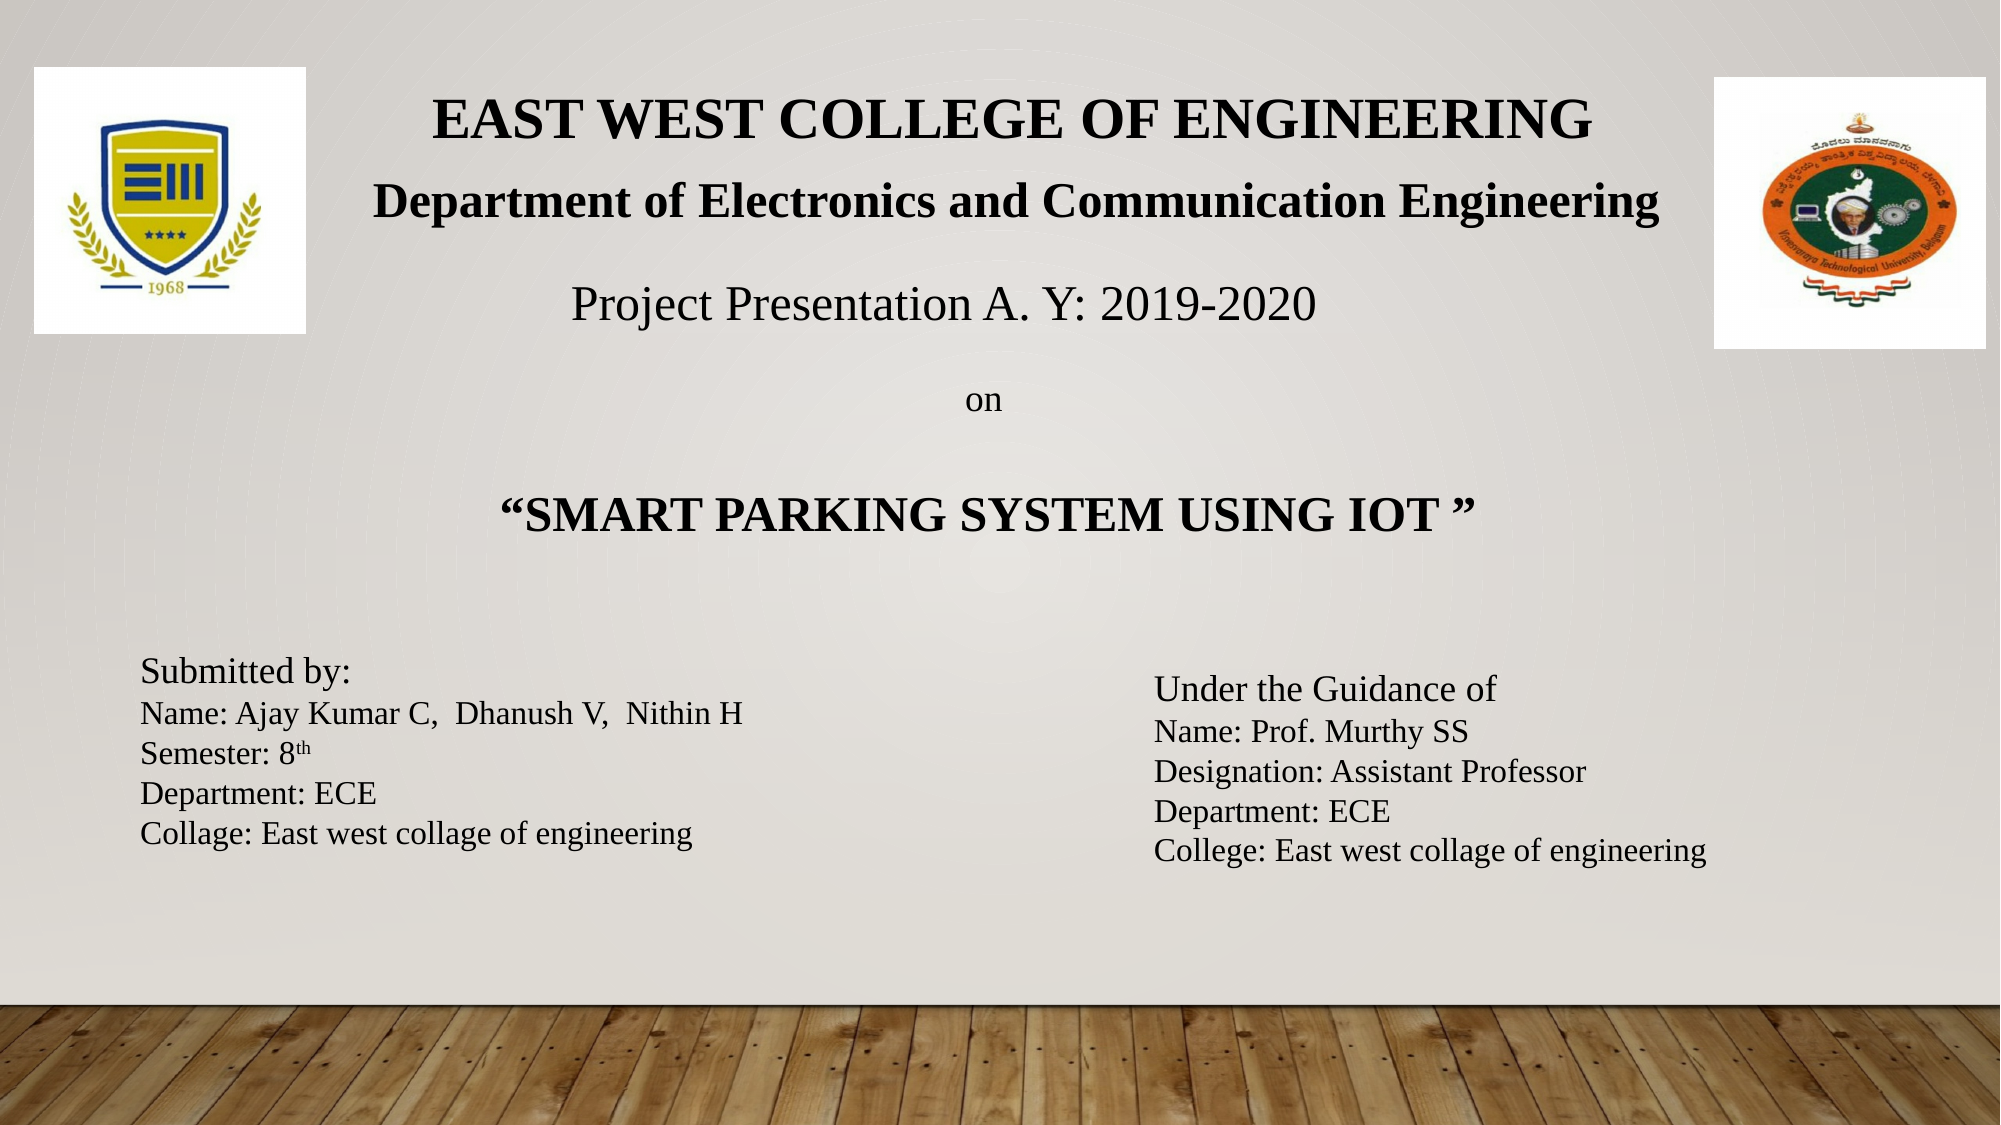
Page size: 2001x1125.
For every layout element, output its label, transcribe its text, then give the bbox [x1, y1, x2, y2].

text_box Department of Electronics and Communication Engineering [358, 159, 1699, 235]
text_box Project Presentation A. Y: 2019-2020 [556, 263, 1640, 339]
text_box Submitted by: Name: Ajay Kumar C, Dhanush V, Nithin H Semester: 8th Department: ECE Collage: East west collage of engineering [125, 638, 776, 859]
picture [0, 1005, 2000, 1125]
text_box Under the Guidance of Name: Prof. Murthy SS Designation: Assistant Professor Department: ECE College: East west collage of engineering [1139, 656, 2000, 876]
text_box “SMART PARKING SYSTEM USING IOT ” [484, 474, 2000, 550]
text_box on [950, 366, 1300, 427]
text_box EAST WEST COLLEGE OF ENGINEERING [417, 72, 1862, 158]
picture [1714, 76, 1987, 349]
picture [34, 67, 306, 334]
